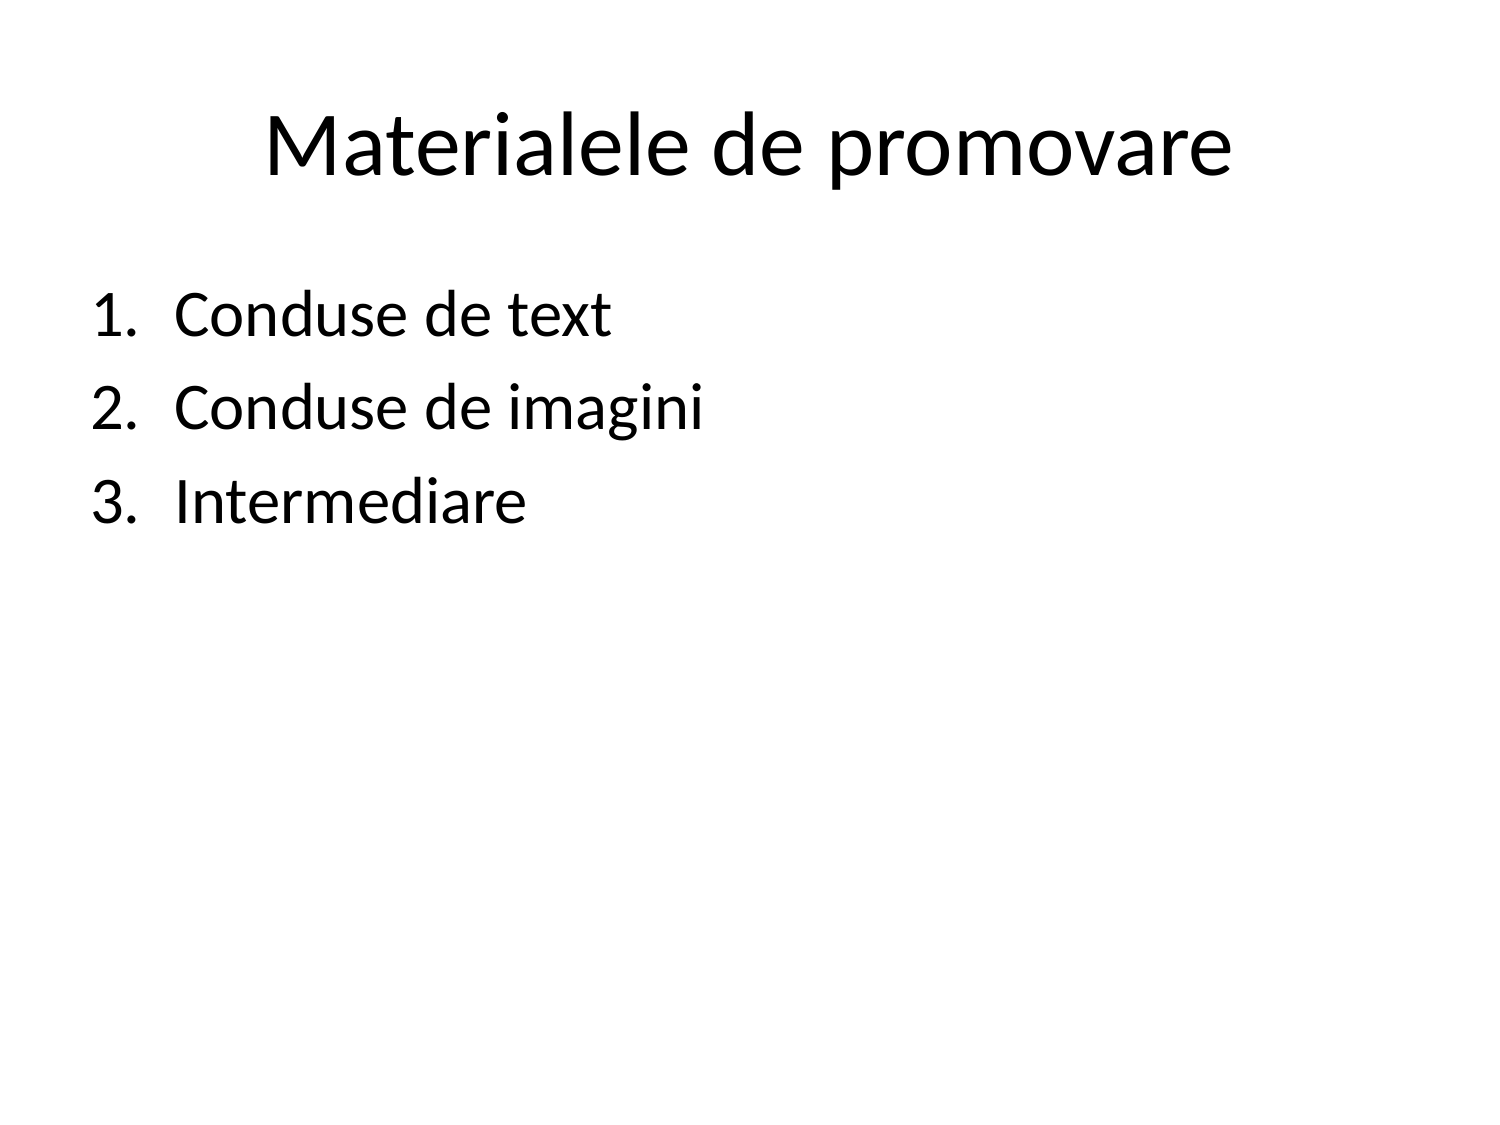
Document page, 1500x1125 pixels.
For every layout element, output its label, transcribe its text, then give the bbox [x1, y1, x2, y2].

title Materialele de promovare [75, 45, 1425, 233]
list Conduse de text Conduse de imagini Intermediare [75, 262, 1425, 1005]
